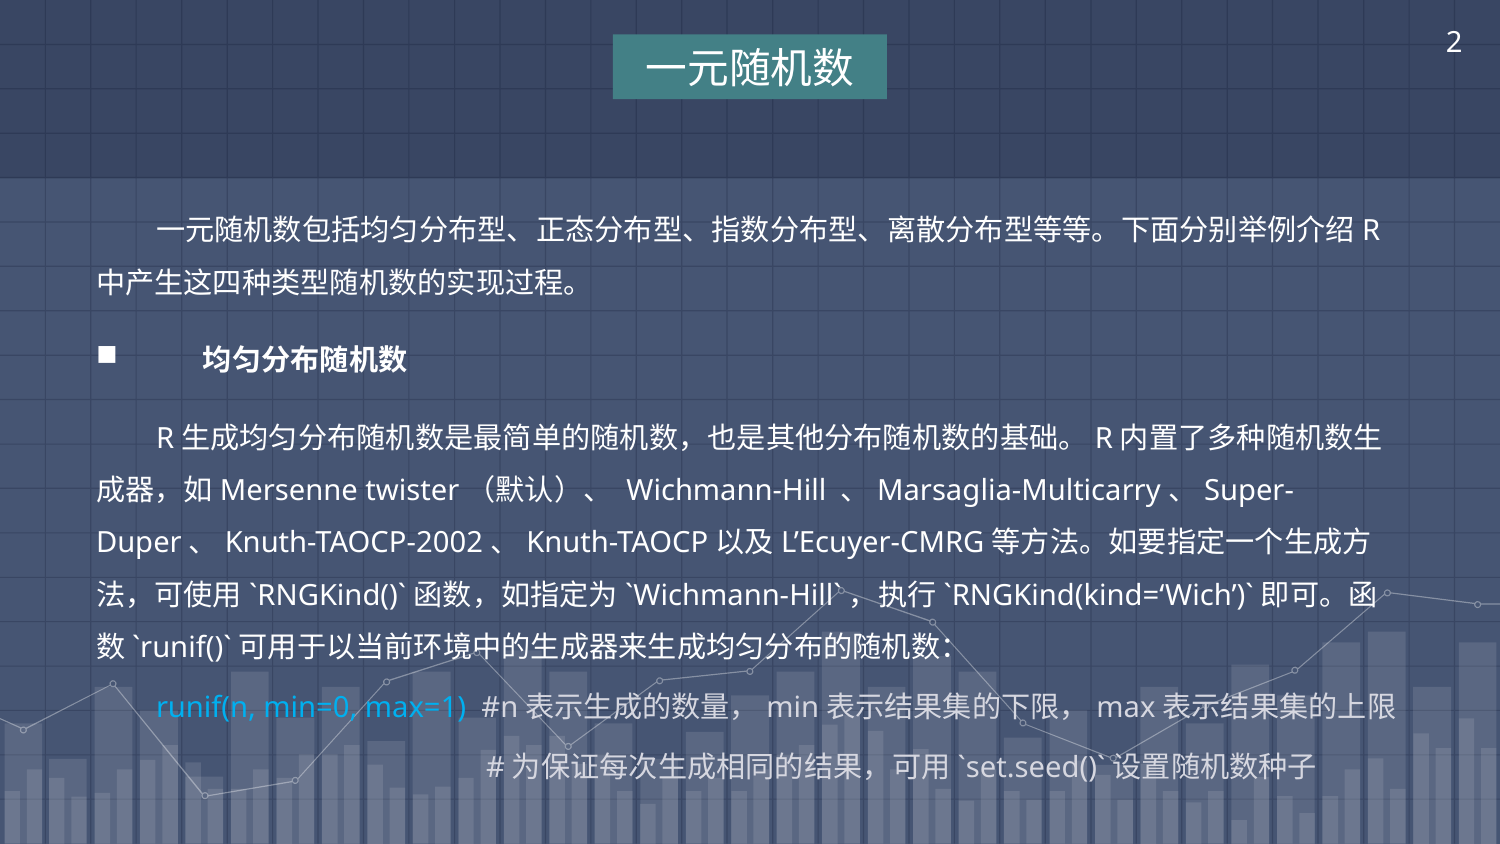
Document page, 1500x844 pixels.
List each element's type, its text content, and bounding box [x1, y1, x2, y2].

text_box 一元随机数 [612, 34, 887, 100]
text_box 一元随机数包括均匀分布型、正态分布型、指数分布型、离散分布型等等。下面分别举例介绍R中产生这四种类型随机数的实现过程。 均匀分布随机数 R生成均匀分布随机数是最简单的随机数，也是其他分布随机数的基础。R内置了多种随机数生成器，如Mersenne twister（默认）、 Wichmann-Hill 、Marsaglia-Multicarry、Super-Duper、Knuth-TAOCP-2002、Knuth-TAOCP以及L’Ecuyer-CMRG等方法。如要指定一个生成方法，可使用`RNGKind()`函数，如指定为`Wichmann-Hill`，执行`RNGKind(kind=‘Wich’)`即可。函数`runif()`可用于以当前环境中的生成器来生成均匀分布的随机数： runif(n, min=0, max=1) #n表示生成的数量，min表示结果集的下限，max表示结果集的上限 #为保证每次生成相同的结果，可用`set.seed()`设置随机数种子 [81, 186, 1419, 791]
slide_number 2 [1408, 0, 1500, 88]
